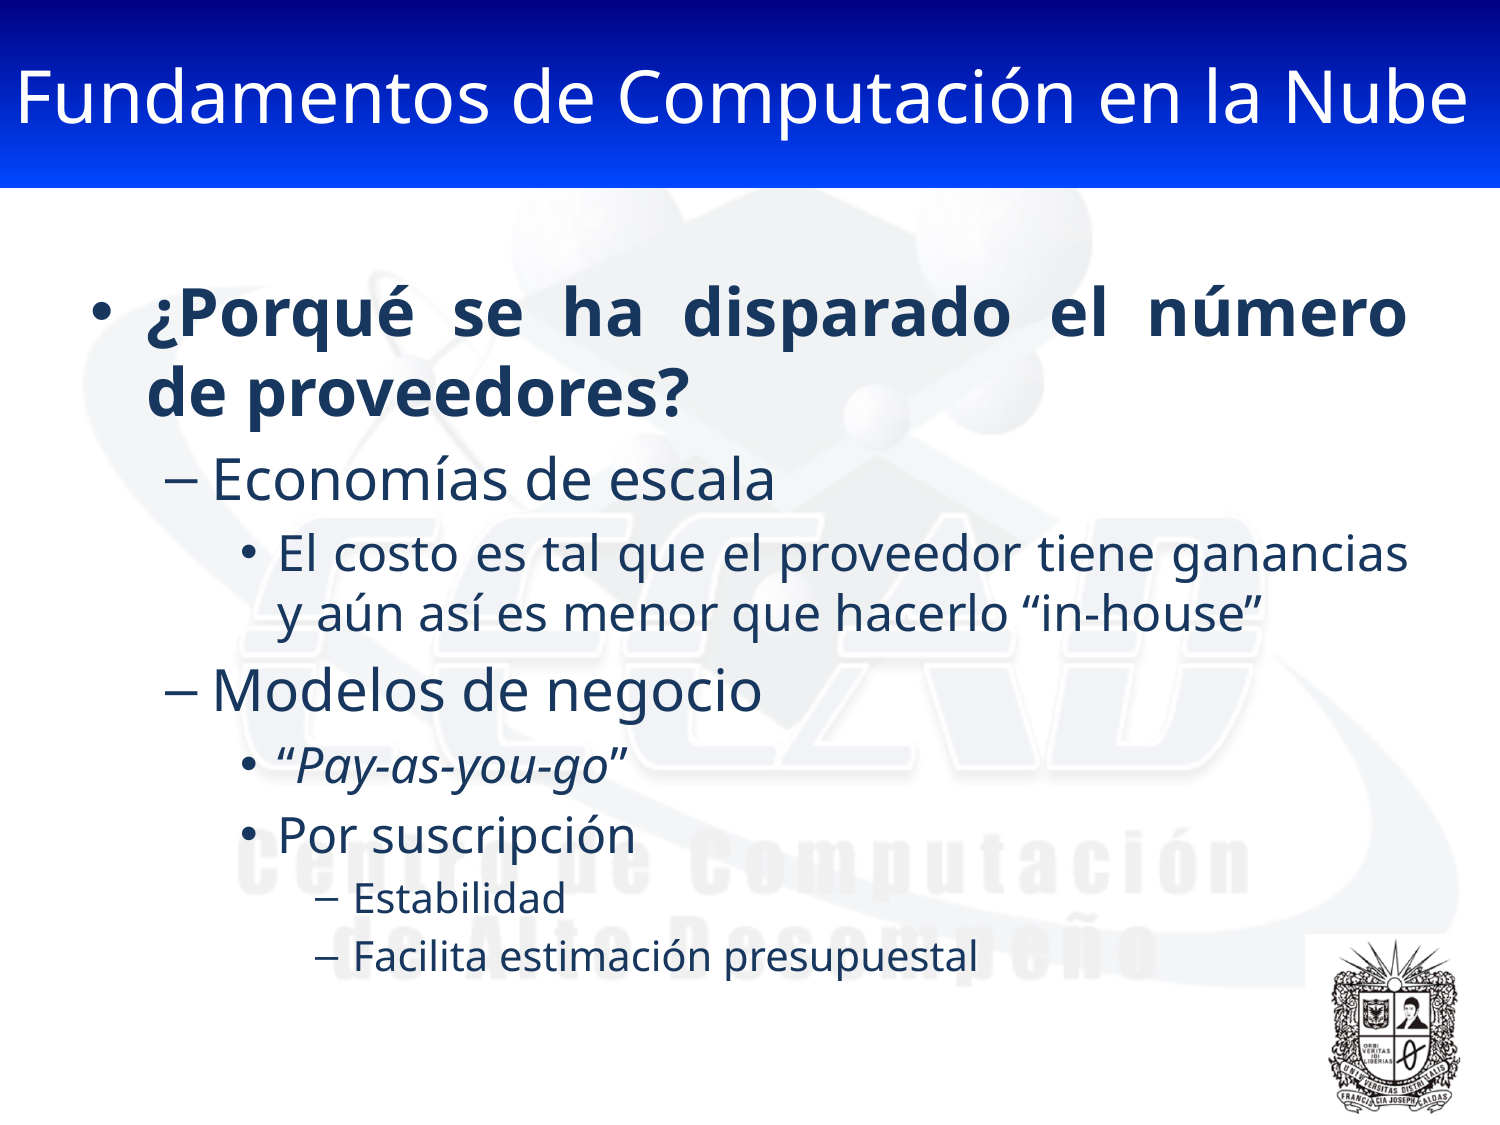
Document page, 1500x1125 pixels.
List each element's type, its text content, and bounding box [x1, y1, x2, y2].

title Fundamentos de Computación en la Nube [0, 0, 1500, 188]
list ¿Porqué se ha disparado el número de proveedores? Economías de escala El costo es tal que el proveedor tiene ganancias y aún así es menor que hacerlo “in-house” Modelos de negocio “Pay-as-you-go” Por suscripción Estabilidad Facilita estimación presupuestal [75, 262, 1425, 1024]
picture [1304, 934, 1484, 1114]
